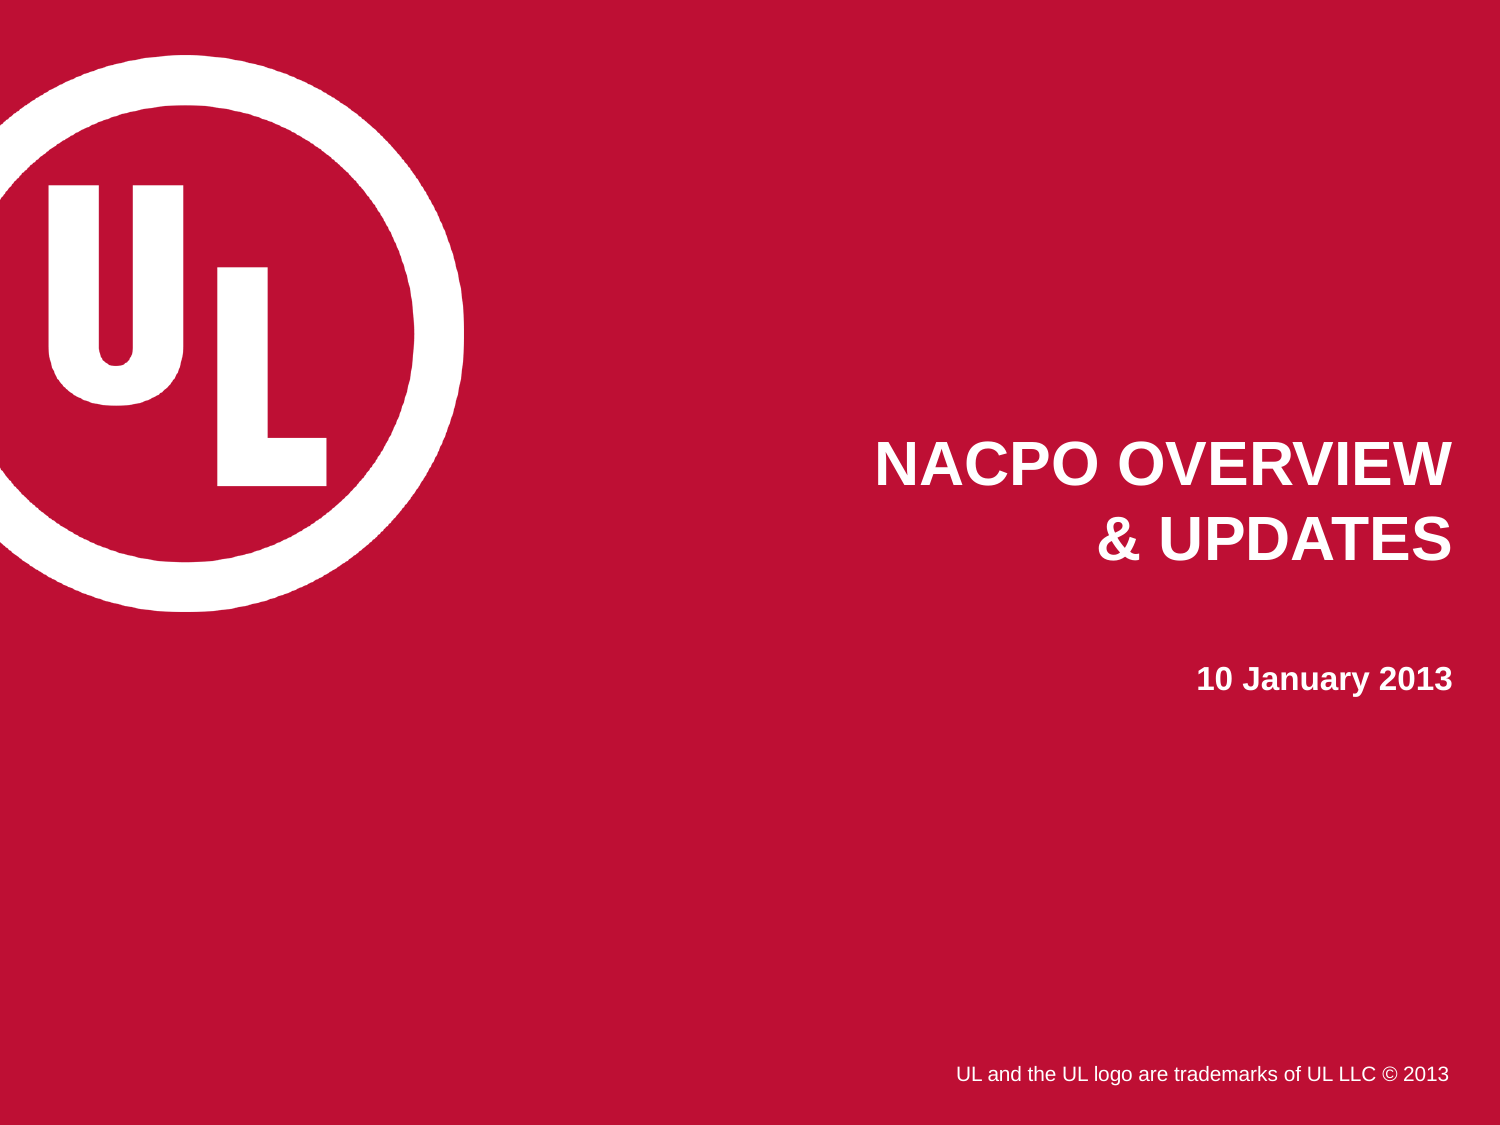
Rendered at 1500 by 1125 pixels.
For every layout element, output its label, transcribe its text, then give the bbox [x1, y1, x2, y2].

picture [0, 55, 464, 612]
subtitle 10 January 2013 [556, 649, 1469, 941]
title NACPO OVERVIEW & UPDATES [556, 415, 1469, 646]
